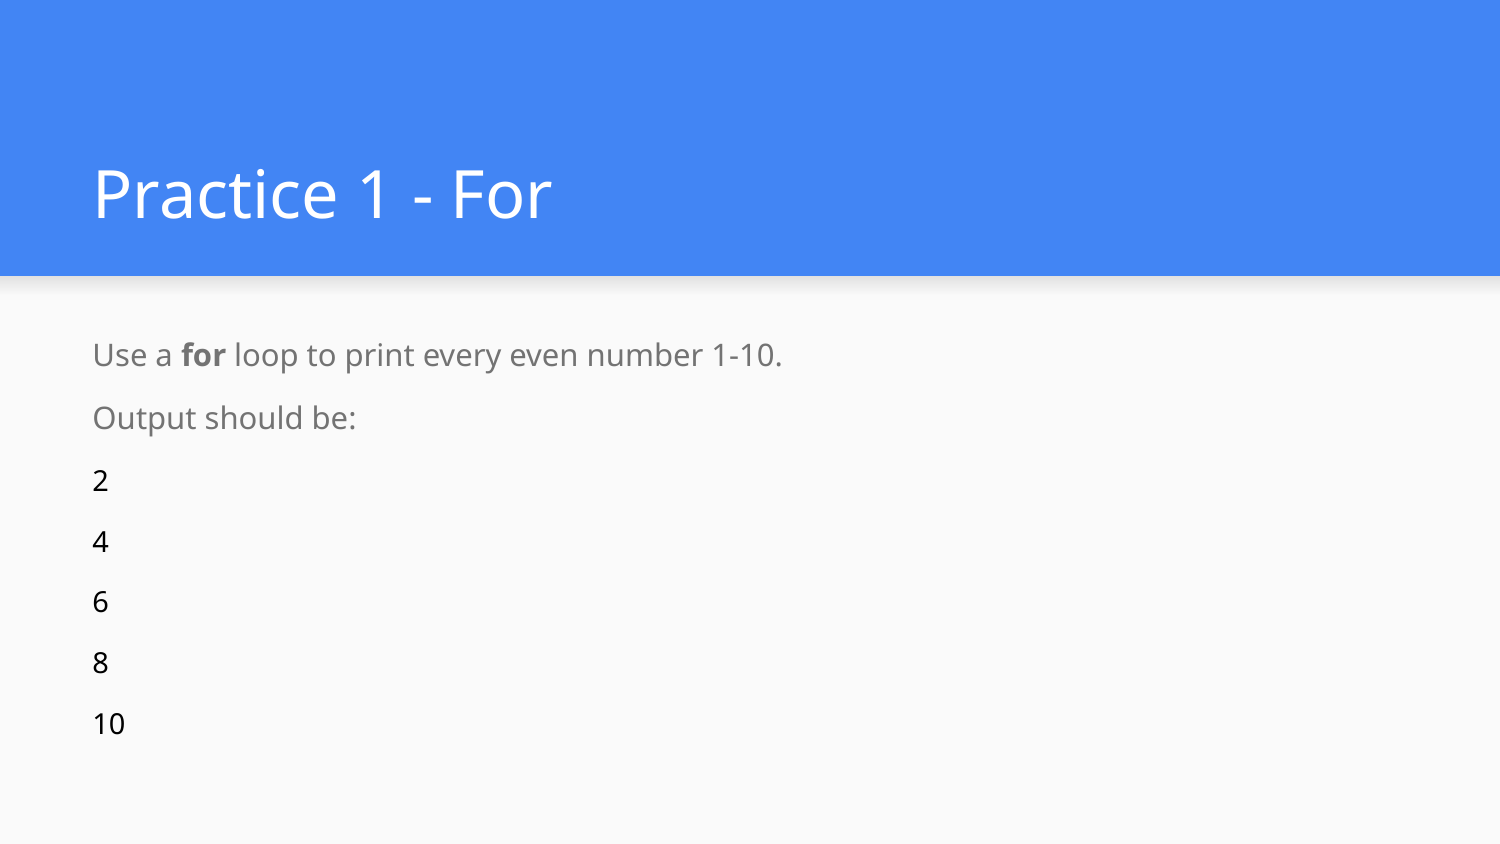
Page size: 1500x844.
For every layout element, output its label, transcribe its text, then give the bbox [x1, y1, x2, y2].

title Practice 1 - For [77, 121, 1427, 248]
list Use a for loop to print every even number 1-10. Output should be: 2 4 6 8 10 [77, 314, 1427, 760]
